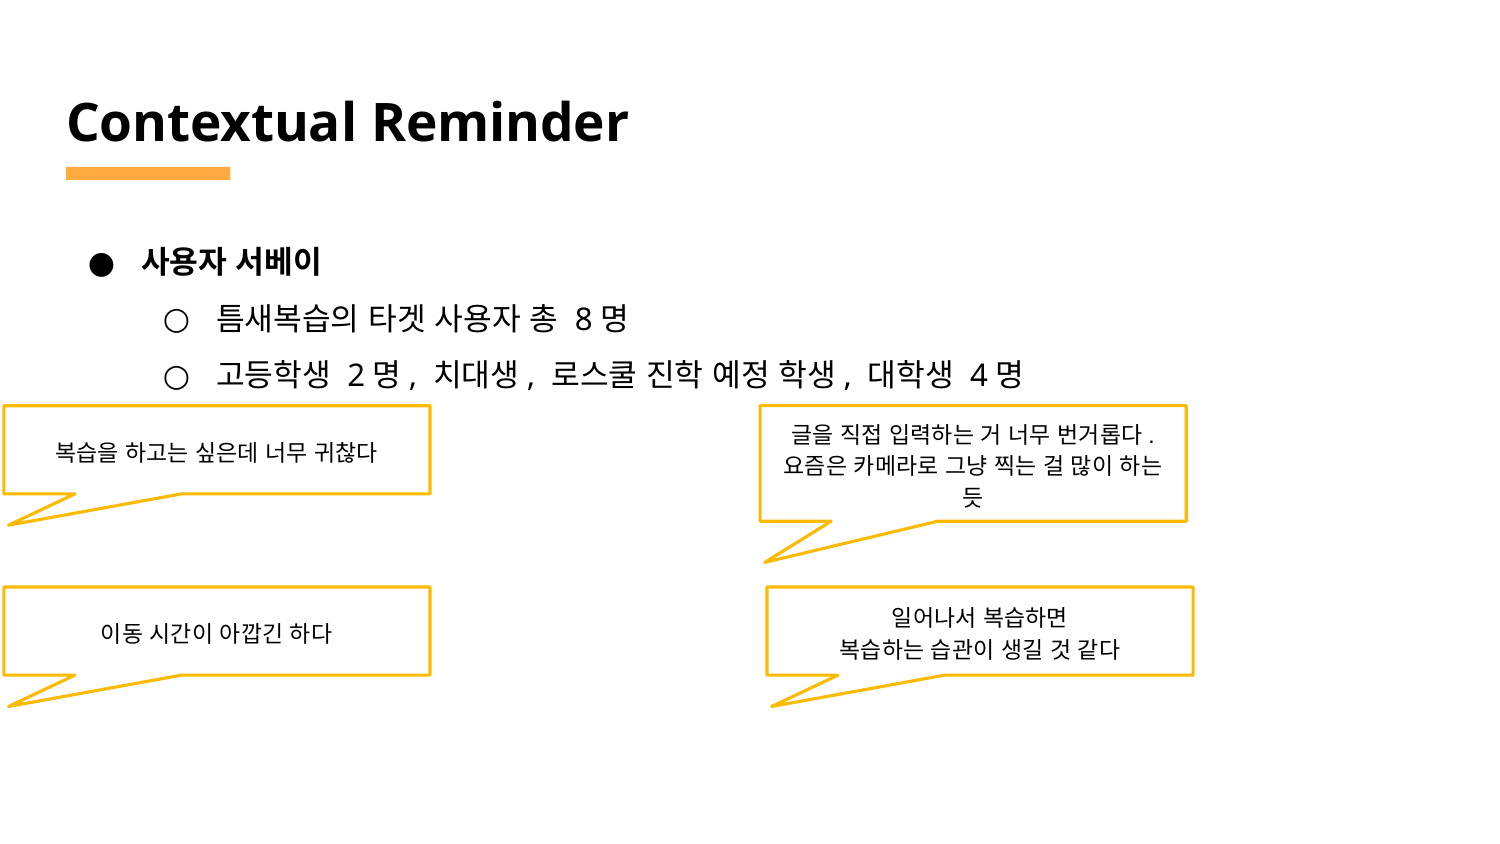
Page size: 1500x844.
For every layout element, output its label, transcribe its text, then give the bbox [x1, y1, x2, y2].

text_box 일어나서 복습하면 복습하는 습관이 생길 것 같다 [766, 587, 1194, 707]
text_box 글을 직접 입력하는 거 너무 번거롭다. 요즘은 카메라로 그냥 찍는 걸 많이 하는 듯 [760, 405, 1187, 563]
list 사용자 서베이 틈새복습의 타겟 사용자 총 8명 고등학생 2명, 치대생, 로스쿨 진학 예정 학생, 대학생 4명 [51, 209, 1449, 770]
title Contextual Reminder [51, 72, 1449, 167]
text_box 복습을 하고는 싶은데 너무 귀찮다 [3, 405, 430, 526]
text_box 이동 시간이 아깝긴 하다 [3, 587, 430, 707]
text_box [65, 166, 231, 181]
